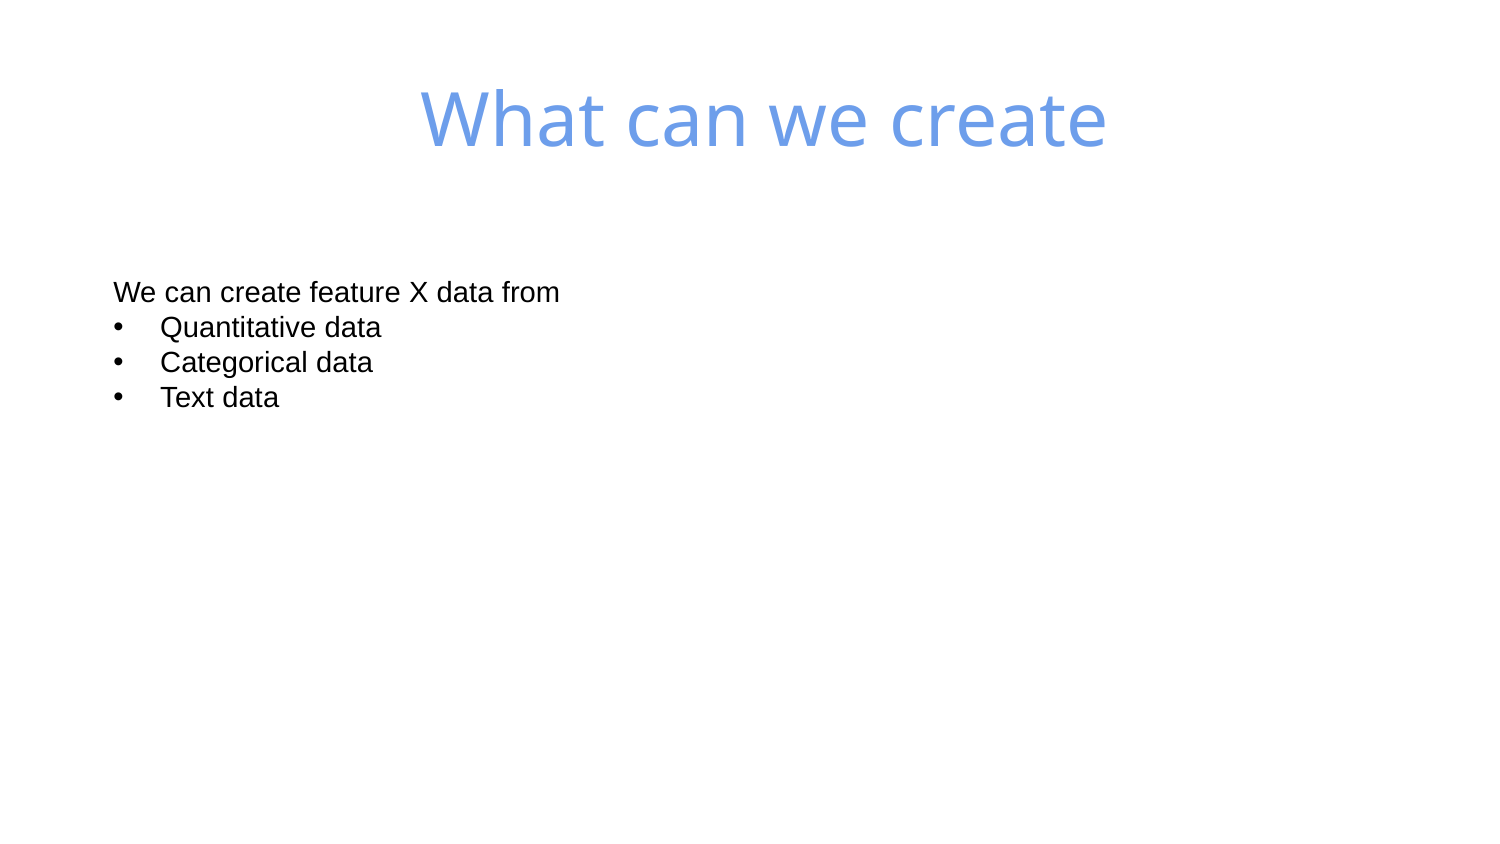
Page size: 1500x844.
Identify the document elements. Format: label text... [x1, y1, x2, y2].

title What can we create [66, 47, 1464, 186]
text_box We can create feature X data from Quantitative data Categorical data Text data [98, 266, 1350, 491]
